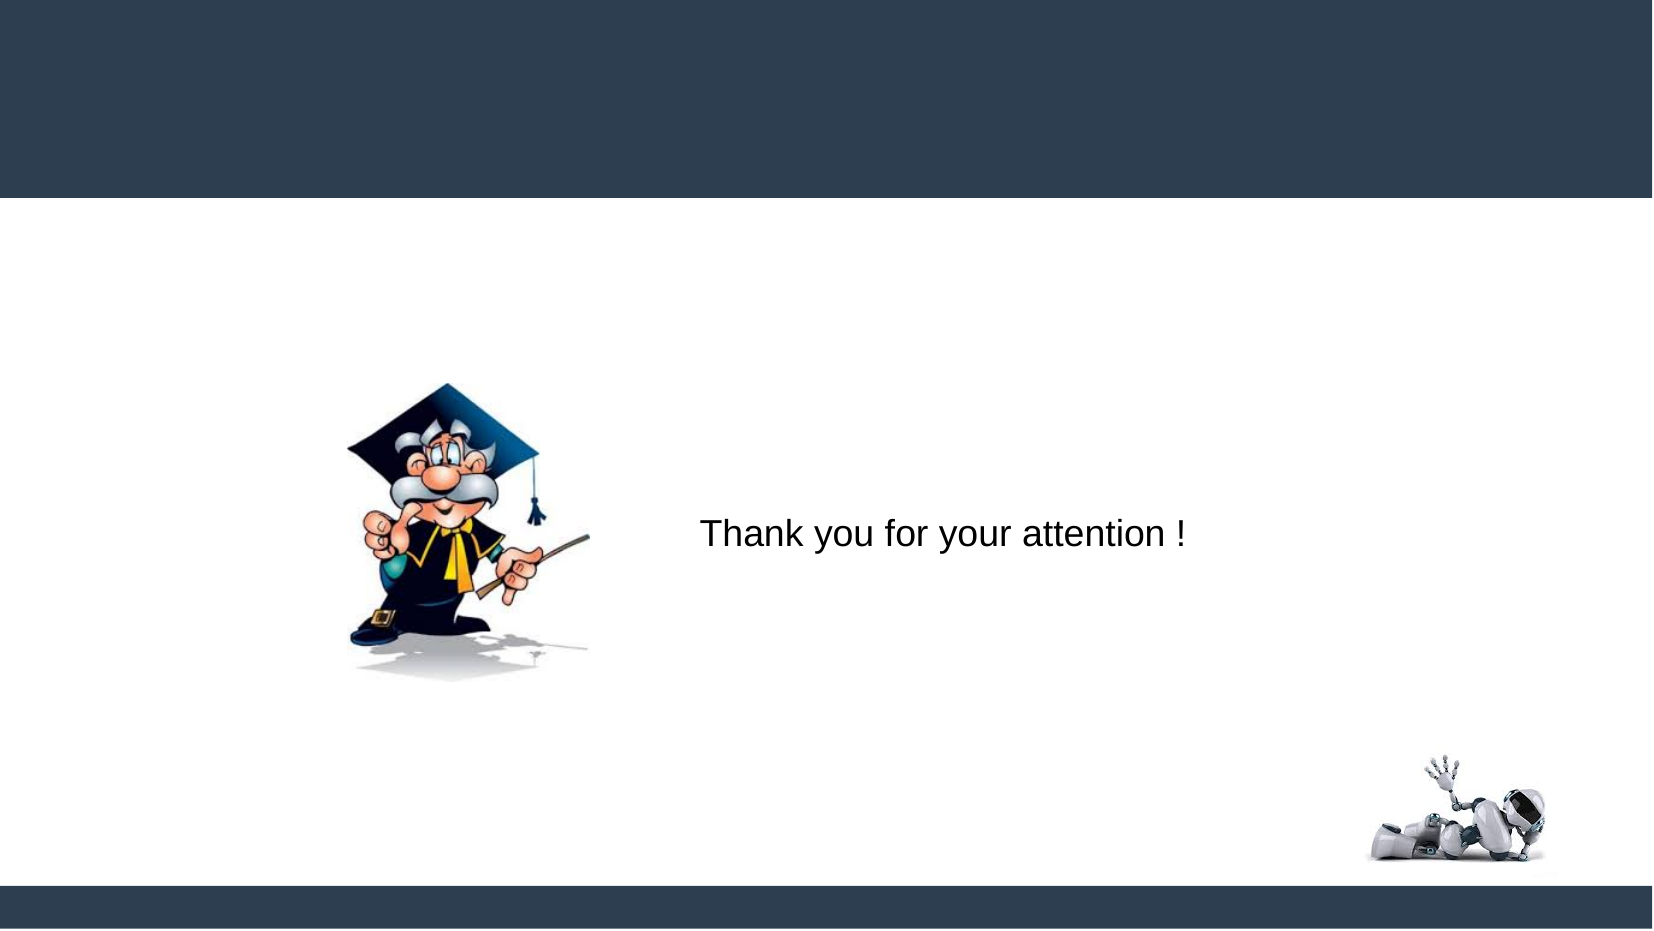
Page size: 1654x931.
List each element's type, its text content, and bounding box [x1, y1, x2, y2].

text_box Thank you for your attention ! [684, 501, 1210, 560]
picture [1302, 744, 1612, 883]
picture [347, 383, 590, 682]
